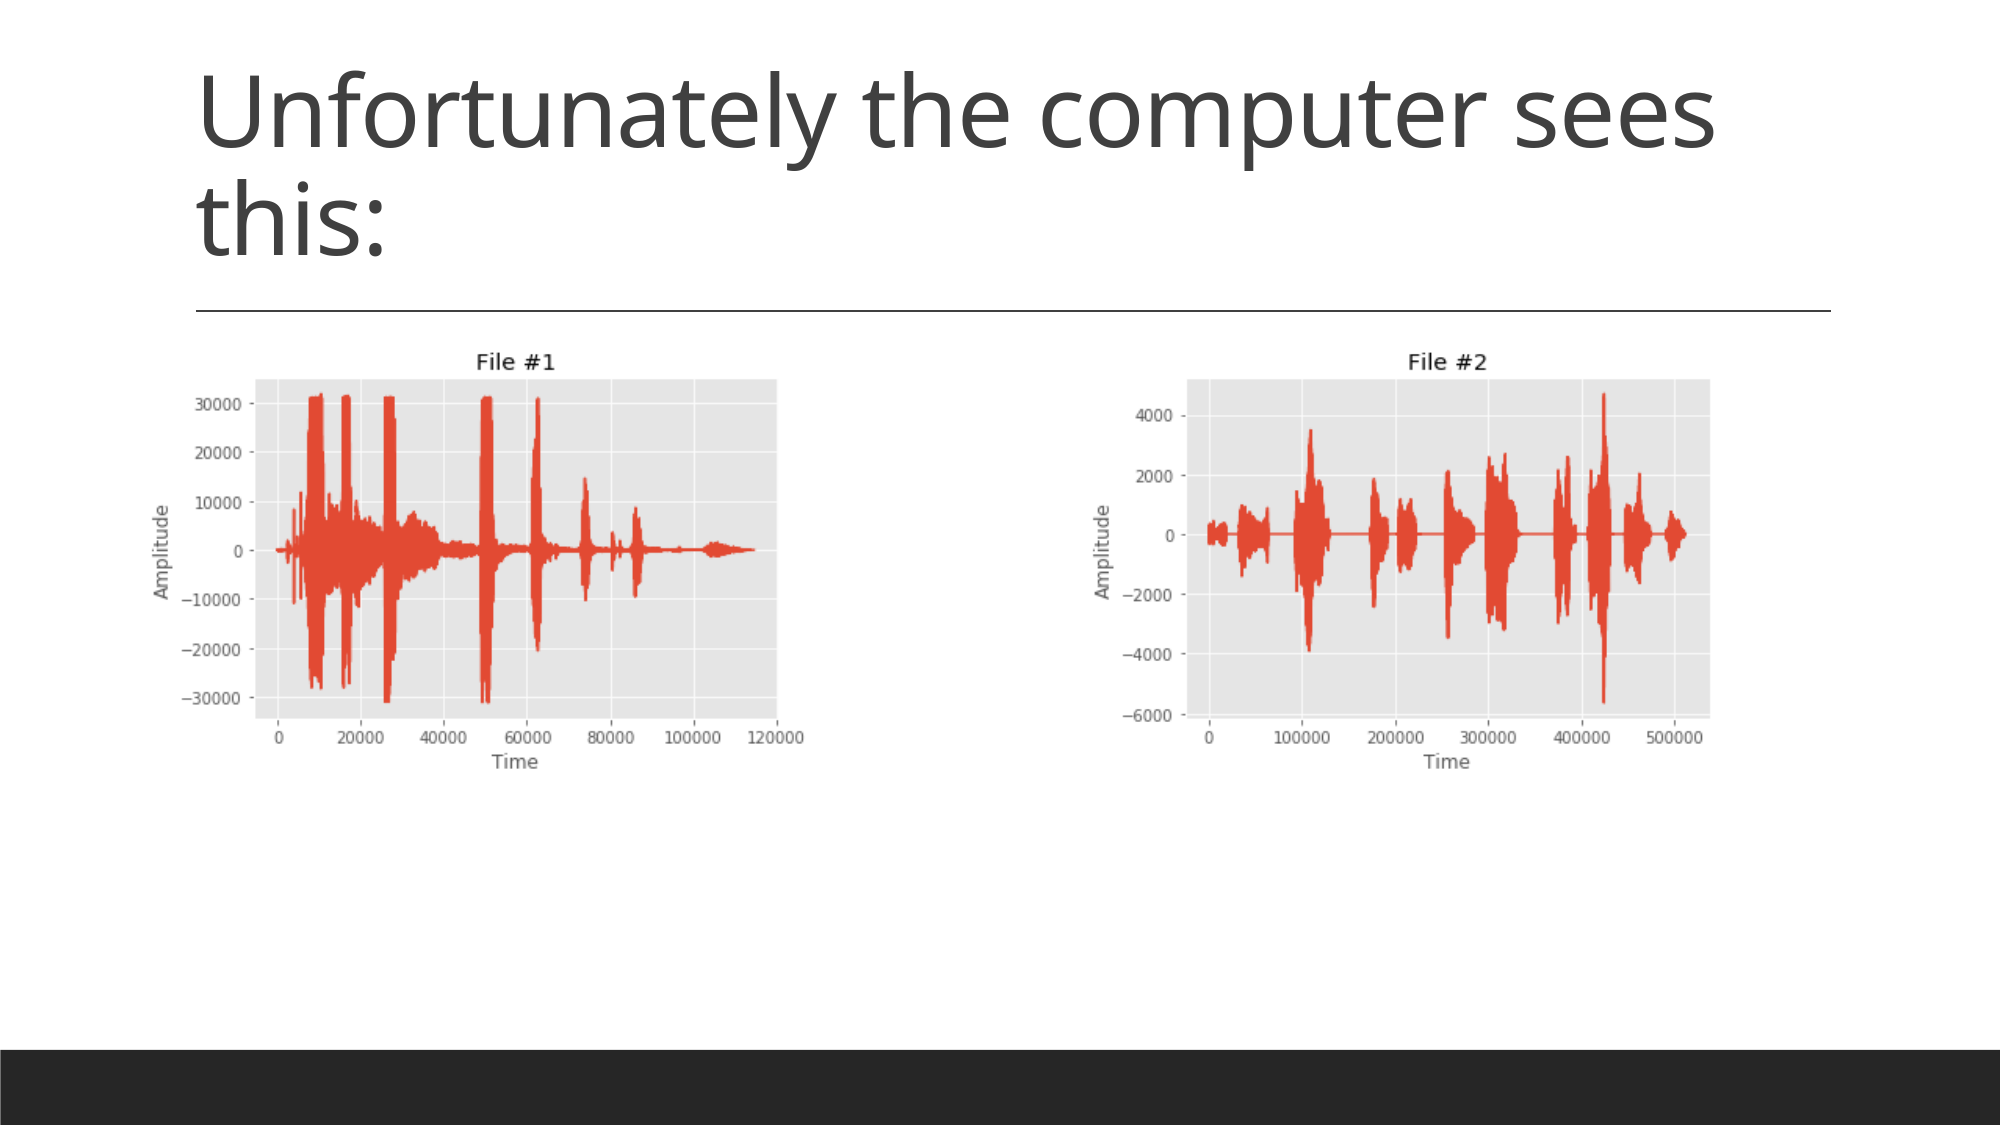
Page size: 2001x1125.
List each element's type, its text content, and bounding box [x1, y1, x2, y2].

picture [1084, 341, 1727, 784]
title Unfortunately the computer sees this: [180, 47, 1830, 285]
picture [143, 341, 817, 784]
